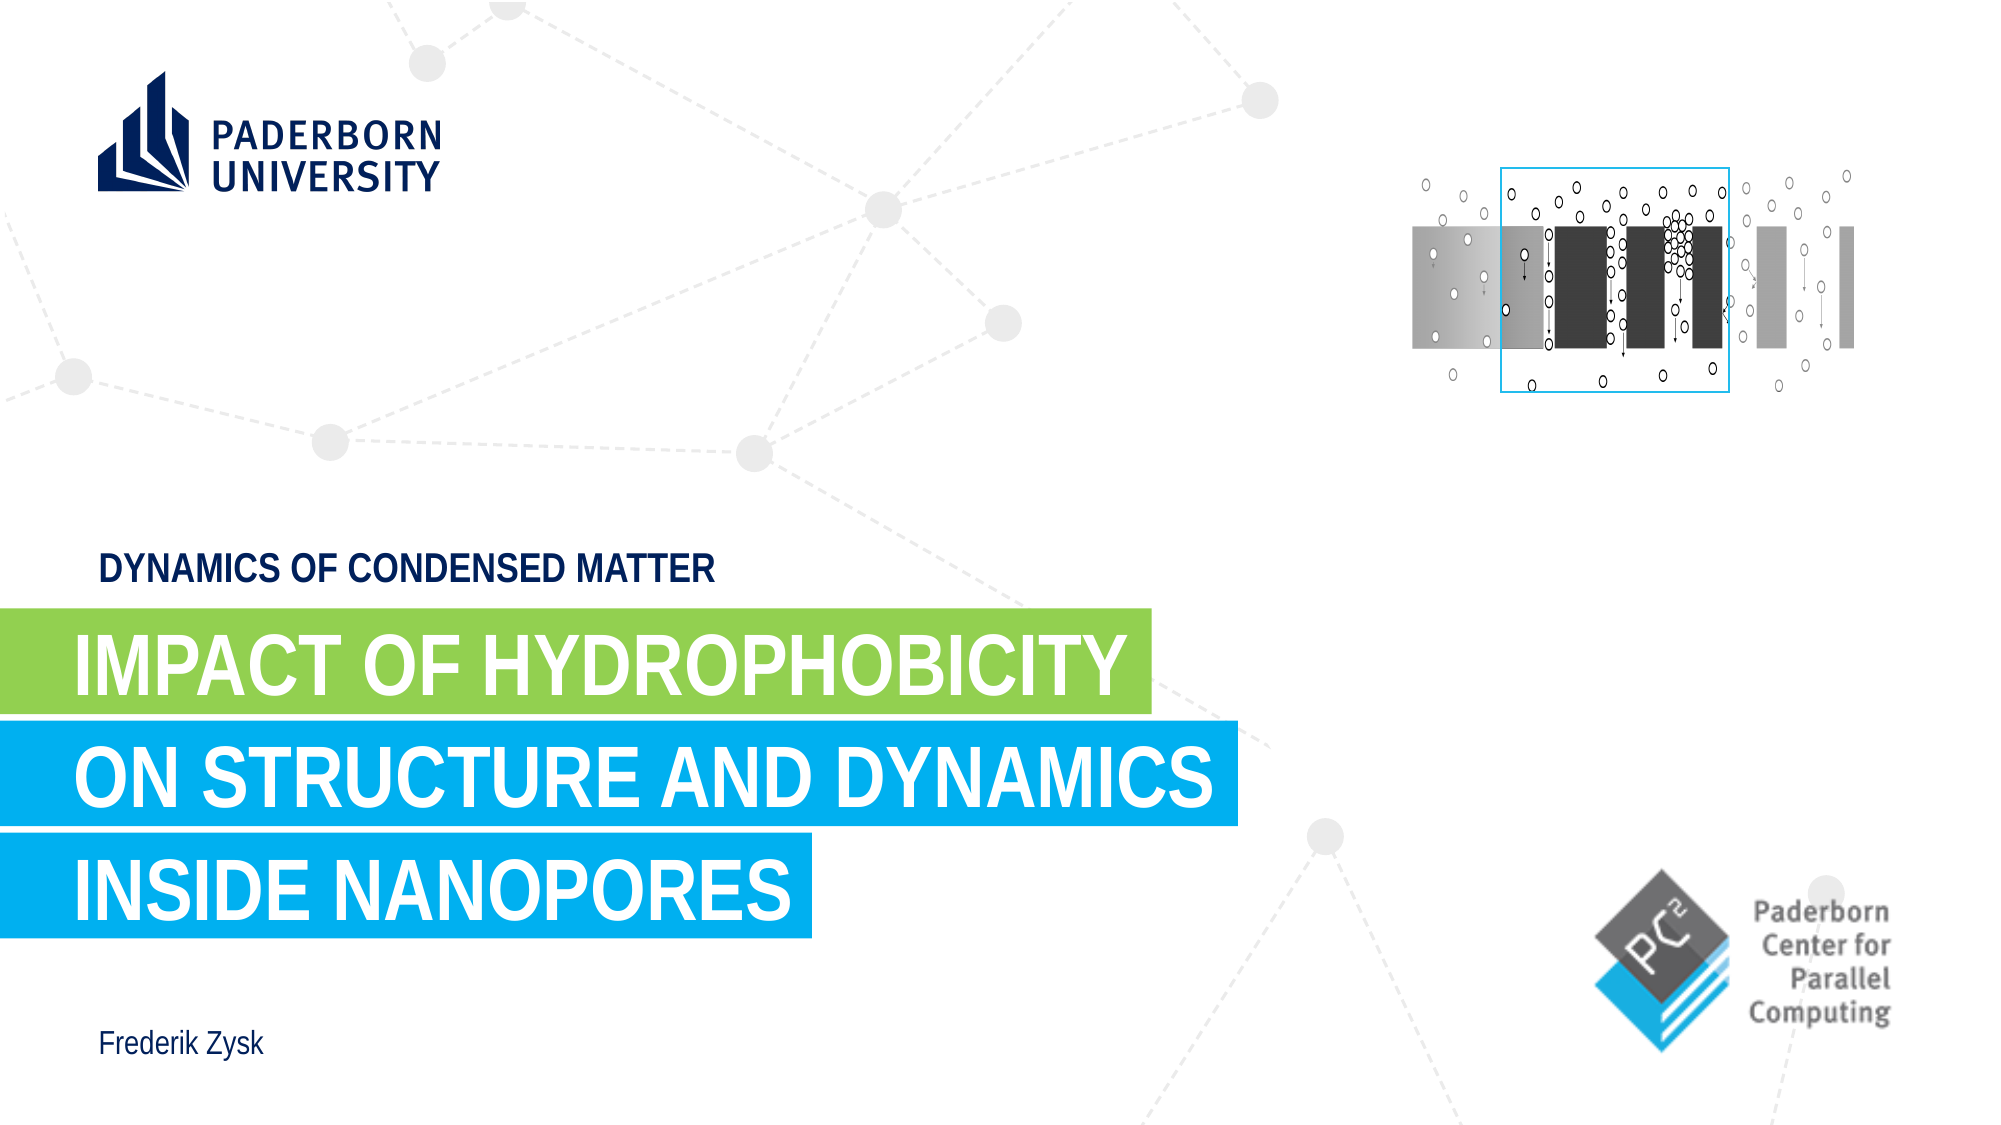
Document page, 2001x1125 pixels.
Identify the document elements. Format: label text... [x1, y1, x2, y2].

picture [1588, 864, 1899, 1059]
list On structure and dynamics [0, 720, 1238, 827]
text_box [1412, 167, 1854, 392]
picture [98, 71, 440, 192]
footer Frederik Zysk [98, 1018, 1201, 1072]
list Inside nanopores [0, 832, 812, 939]
list Impact of Hydrophobicity [0, 608, 1152, 715]
title DyNAMICS OF CONDENSED MATTER [98, 484, 1123, 591]
